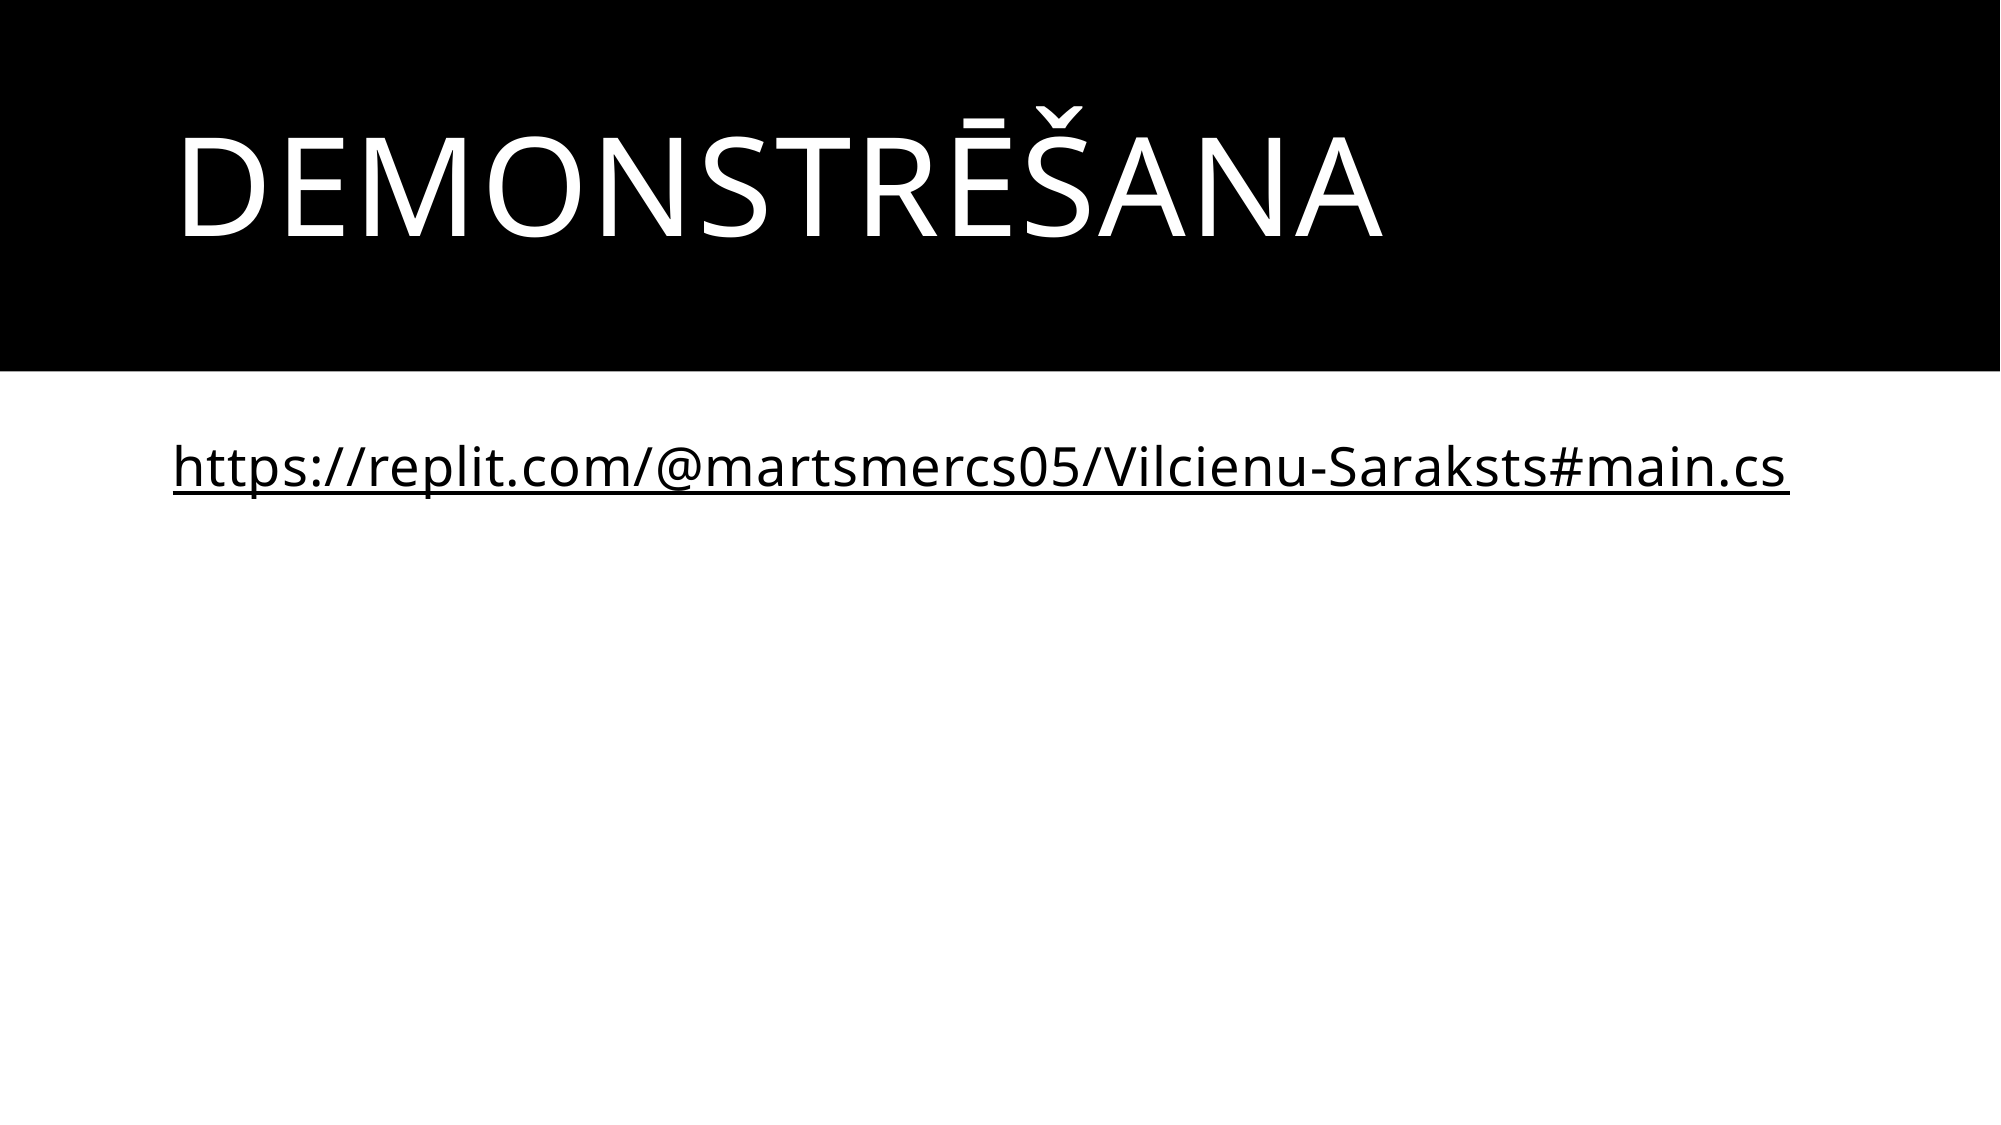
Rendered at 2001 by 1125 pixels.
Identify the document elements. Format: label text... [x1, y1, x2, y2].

title Demonstrēšana [157, 52, 1842, 332]
list https://replit.com/@martsmercs05/Vilcienu-Saraksts#main.cs [157, 424, 1842, 1014]
